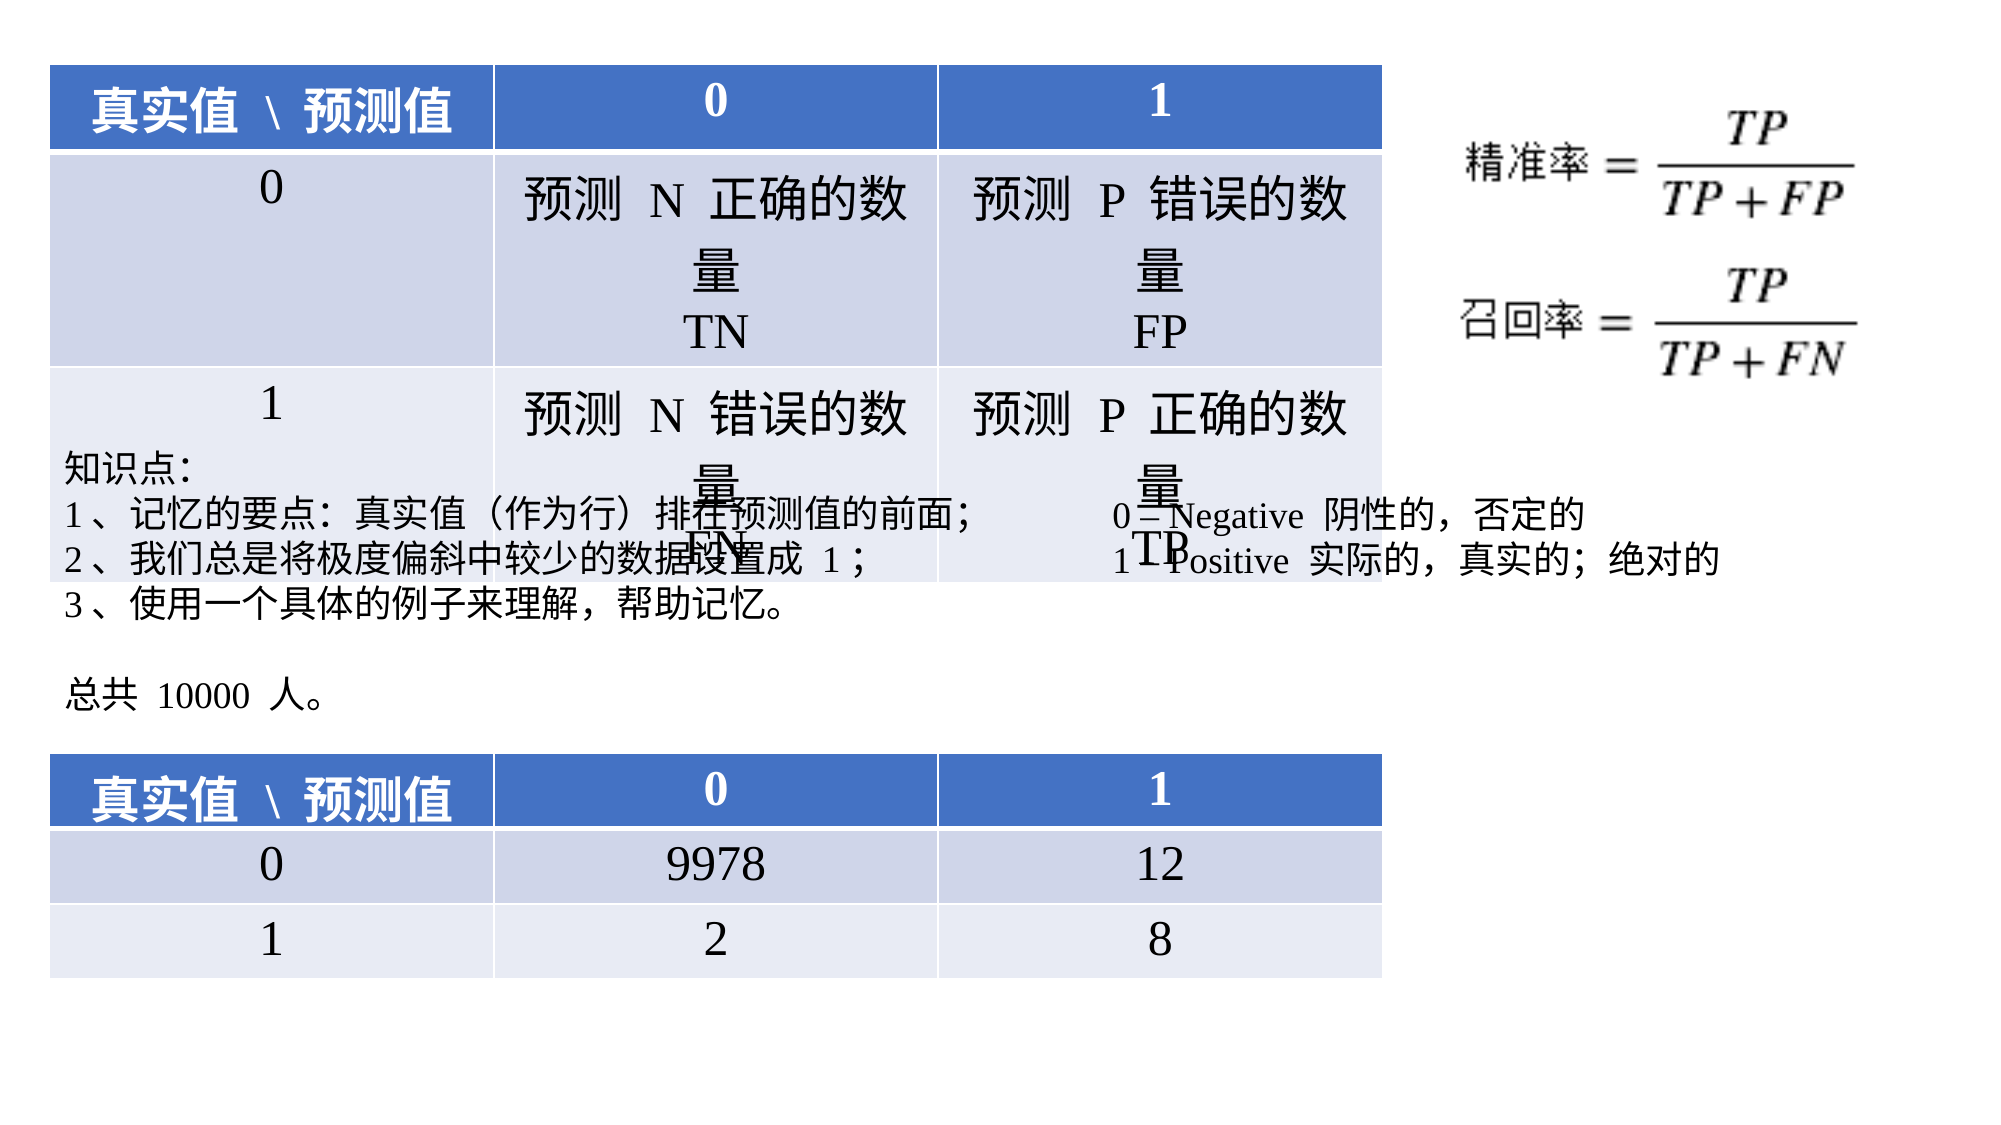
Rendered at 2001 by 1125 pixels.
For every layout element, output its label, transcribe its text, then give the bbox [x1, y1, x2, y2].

table_cell 2 [495, 905, 937, 978]
table_cell 9978 [495, 831, 937, 903]
table_cell 预测 N 正确的数量 TN [495, 155, 937, 366]
table_header 真实值 \ 预测值 [50, 754, 493, 826]
table_cell 预测 P 正确的数量 TP [939, 368, 1382, 483]
table_cell 8 [939, 905, 1382, 978]
table_header 0 [495, 65, 937, 149]
table_cell 预测 P 错误的数量 FP [939, 155, 1382, 366]
table_header 1 [939, 754, 1382, 826]
table_header 0 [495, 754, 937, 826]
picture [1400, 64, 1979, 410]
table_cell 0 [50, 155, 493, 366]
text_box 0 – Negative 阴性的，否定的 1 – Positive 实际的，真实的；绝对的 [1097, 483, 1784, 588]
table_header 1 [939, 65, 1382, 149]
text_box 知识点： 1、记忆的要点：真实值（作为行）排在预测值的前面； 2、我们总是将极度偏斜中较少的数据设置成 1； 3、使用一个具体的例子来理解，帮助记忆。 [49, 437, 1153, 633]
table_header 真实值 \ 预测值 [50, 65, 493, 149]
table_cell 12 [939, 831, 1382, 903]
table_cell 1 [50, 368, 493, 437]
table_cell 0 [50, 831, 493, 903]
table_cell 1 [50, 905, 493, 978]
table_cell 预测 N 错误的数量 FN [495, 368, 937, 437]
text_box 总共 10000 人。 [49, 663, 352, 724]
